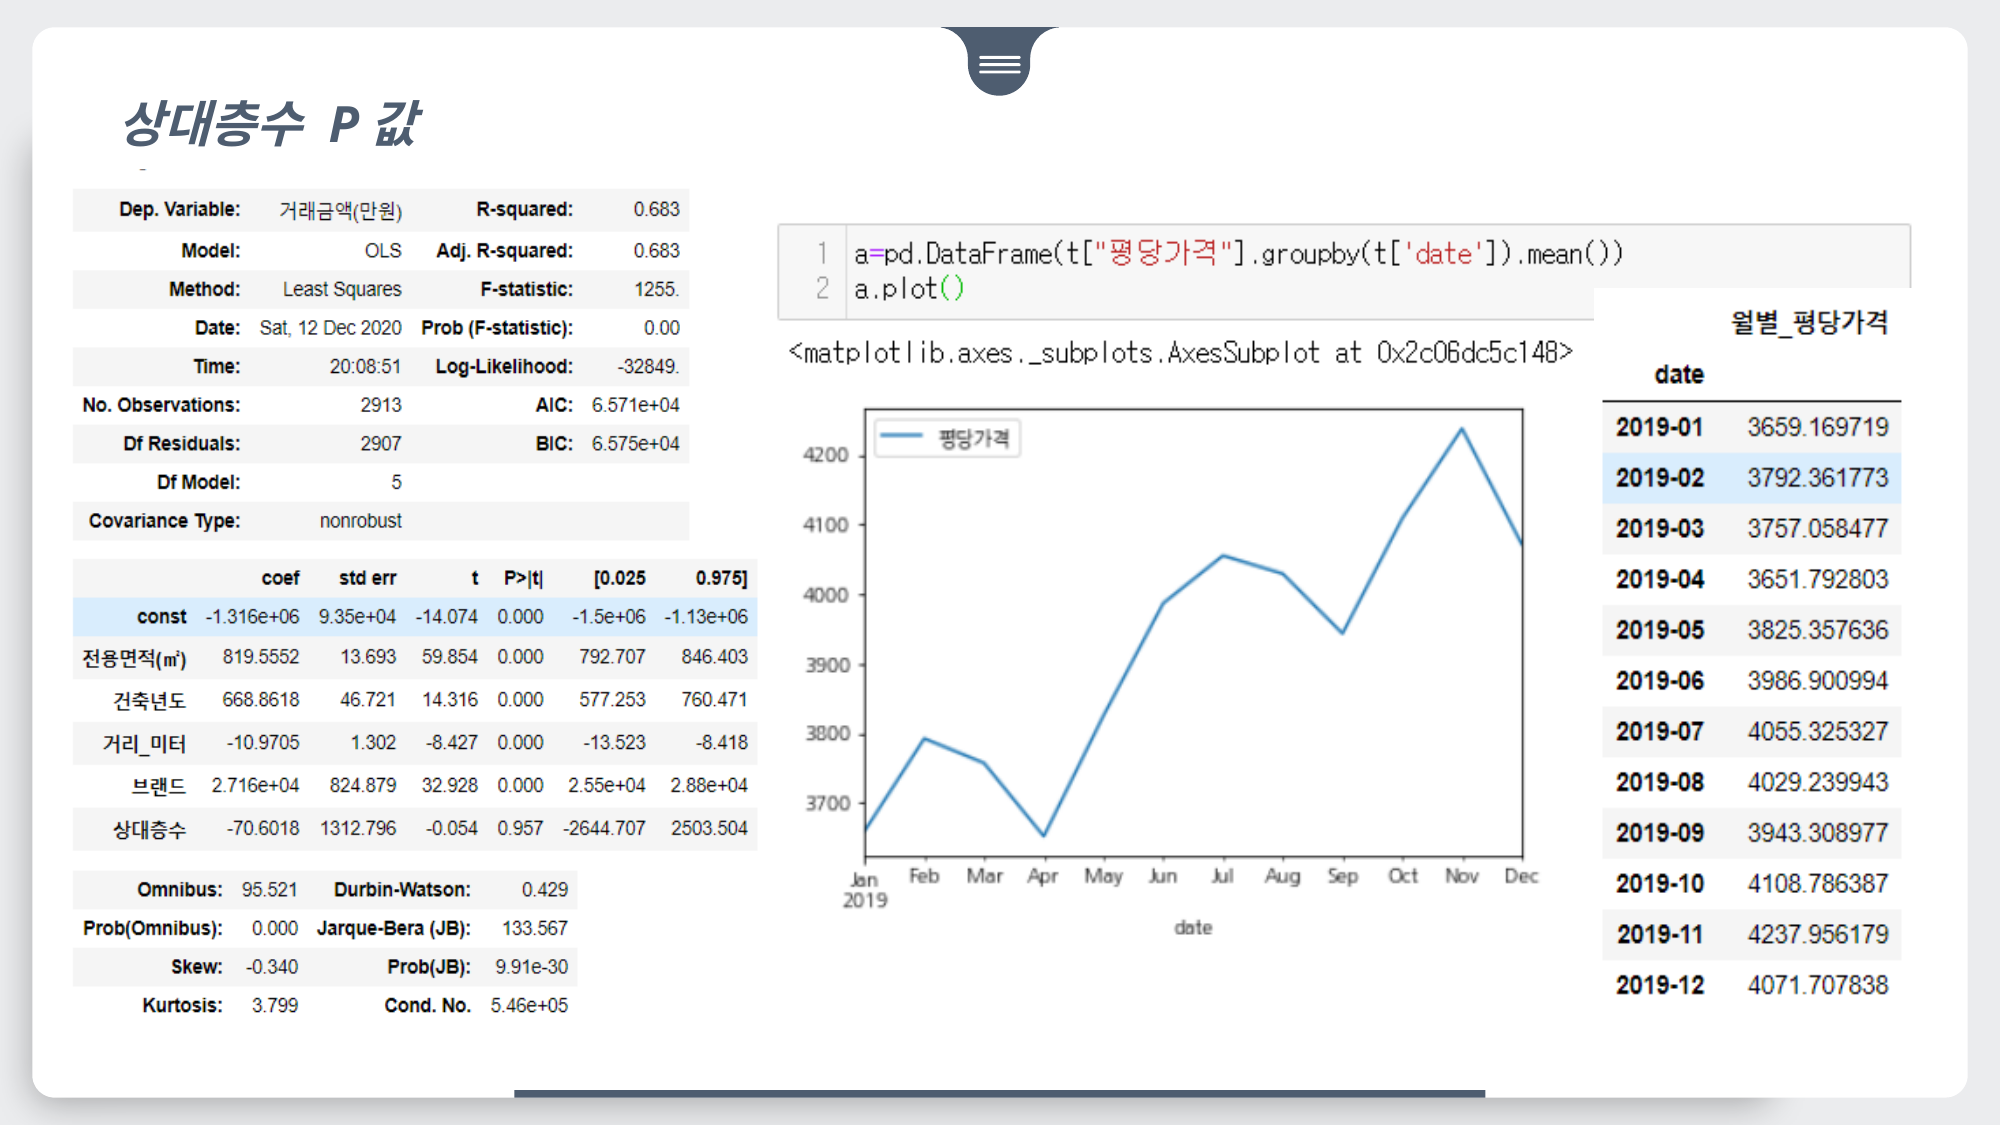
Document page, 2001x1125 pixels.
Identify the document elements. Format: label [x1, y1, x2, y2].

text_box [32, 27, 1968, 1098]
picture [65, 169, 1934, 1031]
